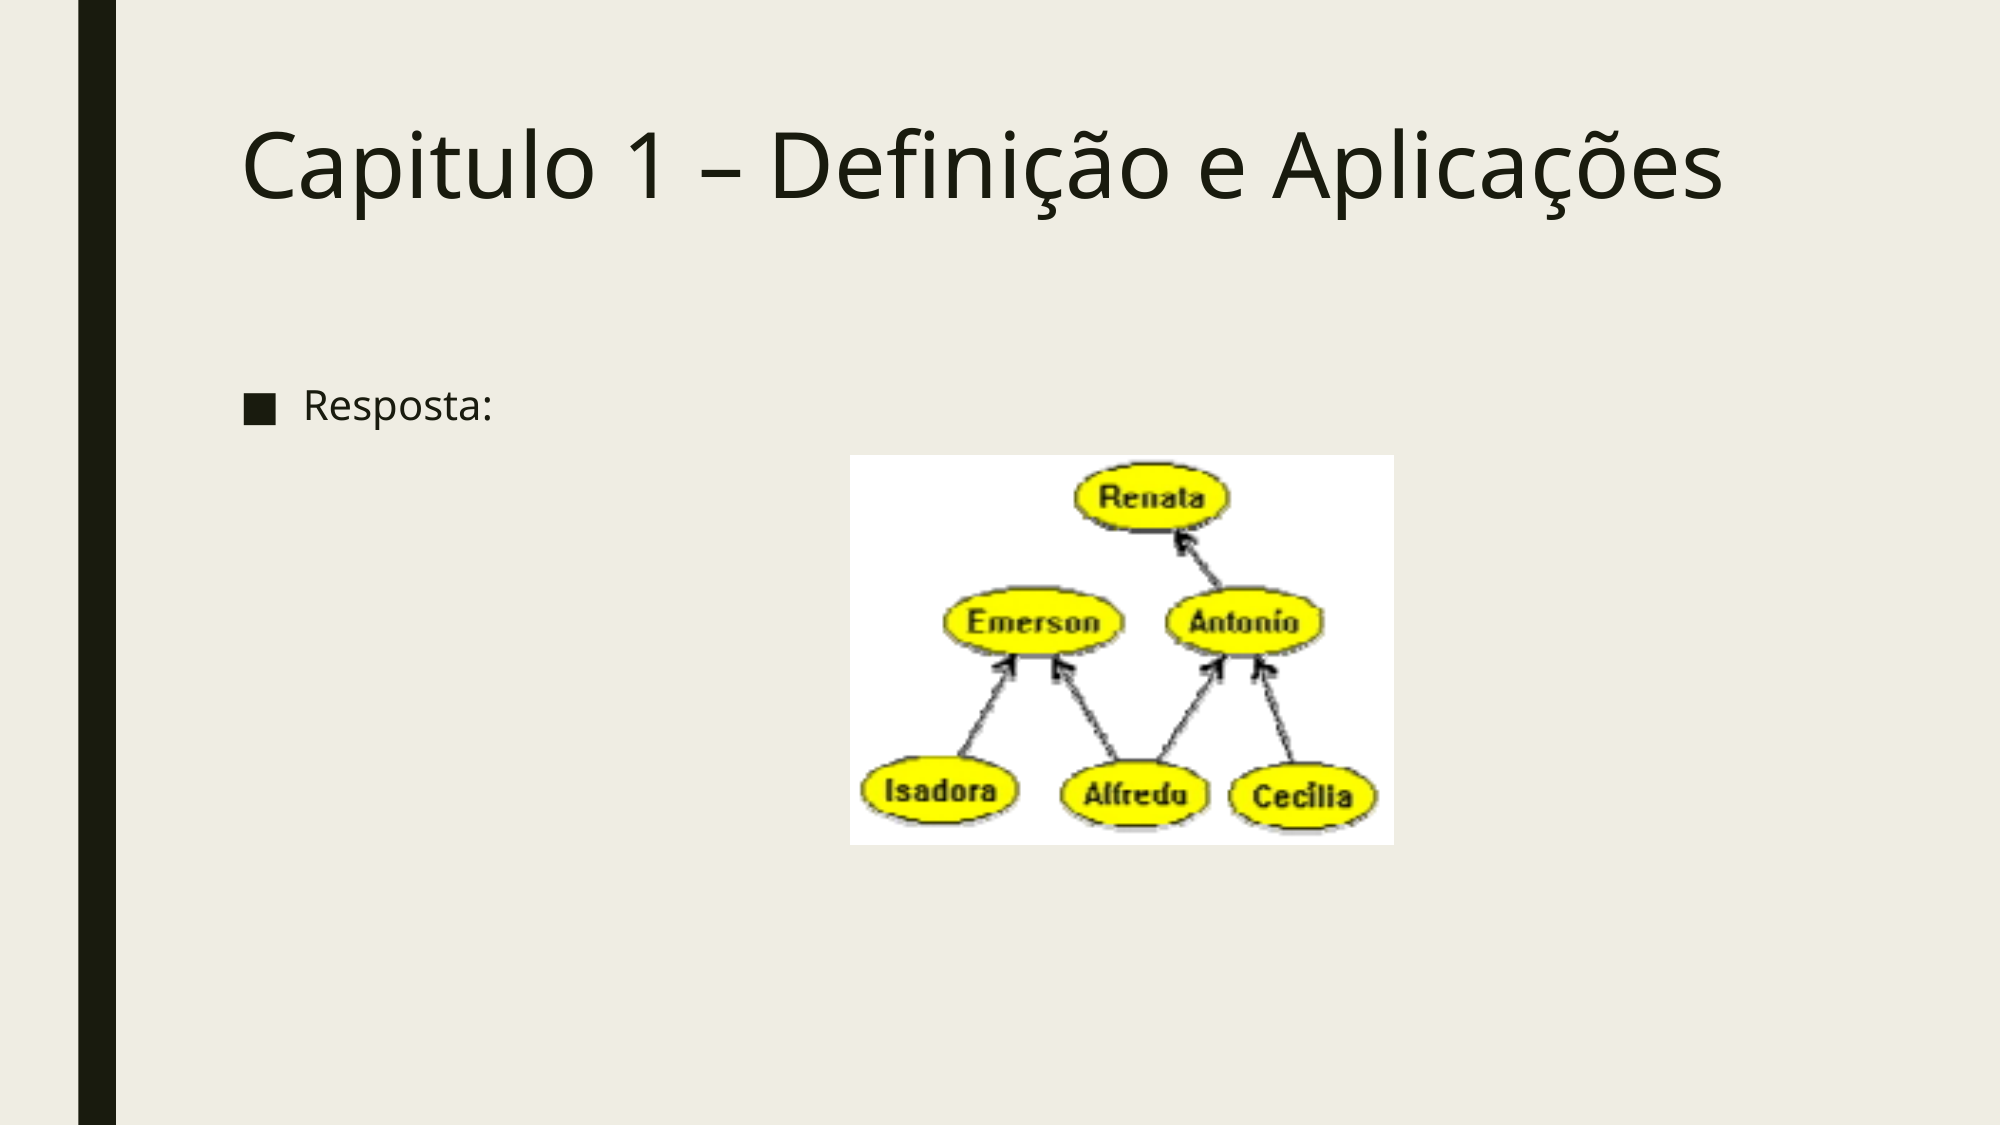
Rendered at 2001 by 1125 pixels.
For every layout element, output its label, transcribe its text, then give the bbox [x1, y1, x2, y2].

list Resposta: [225, 375, 1800, 963]
title Capitulo 1 – Definição e Aplicações [225, 112, 1800, 357]
picture [850, 455, 1394, 846]
